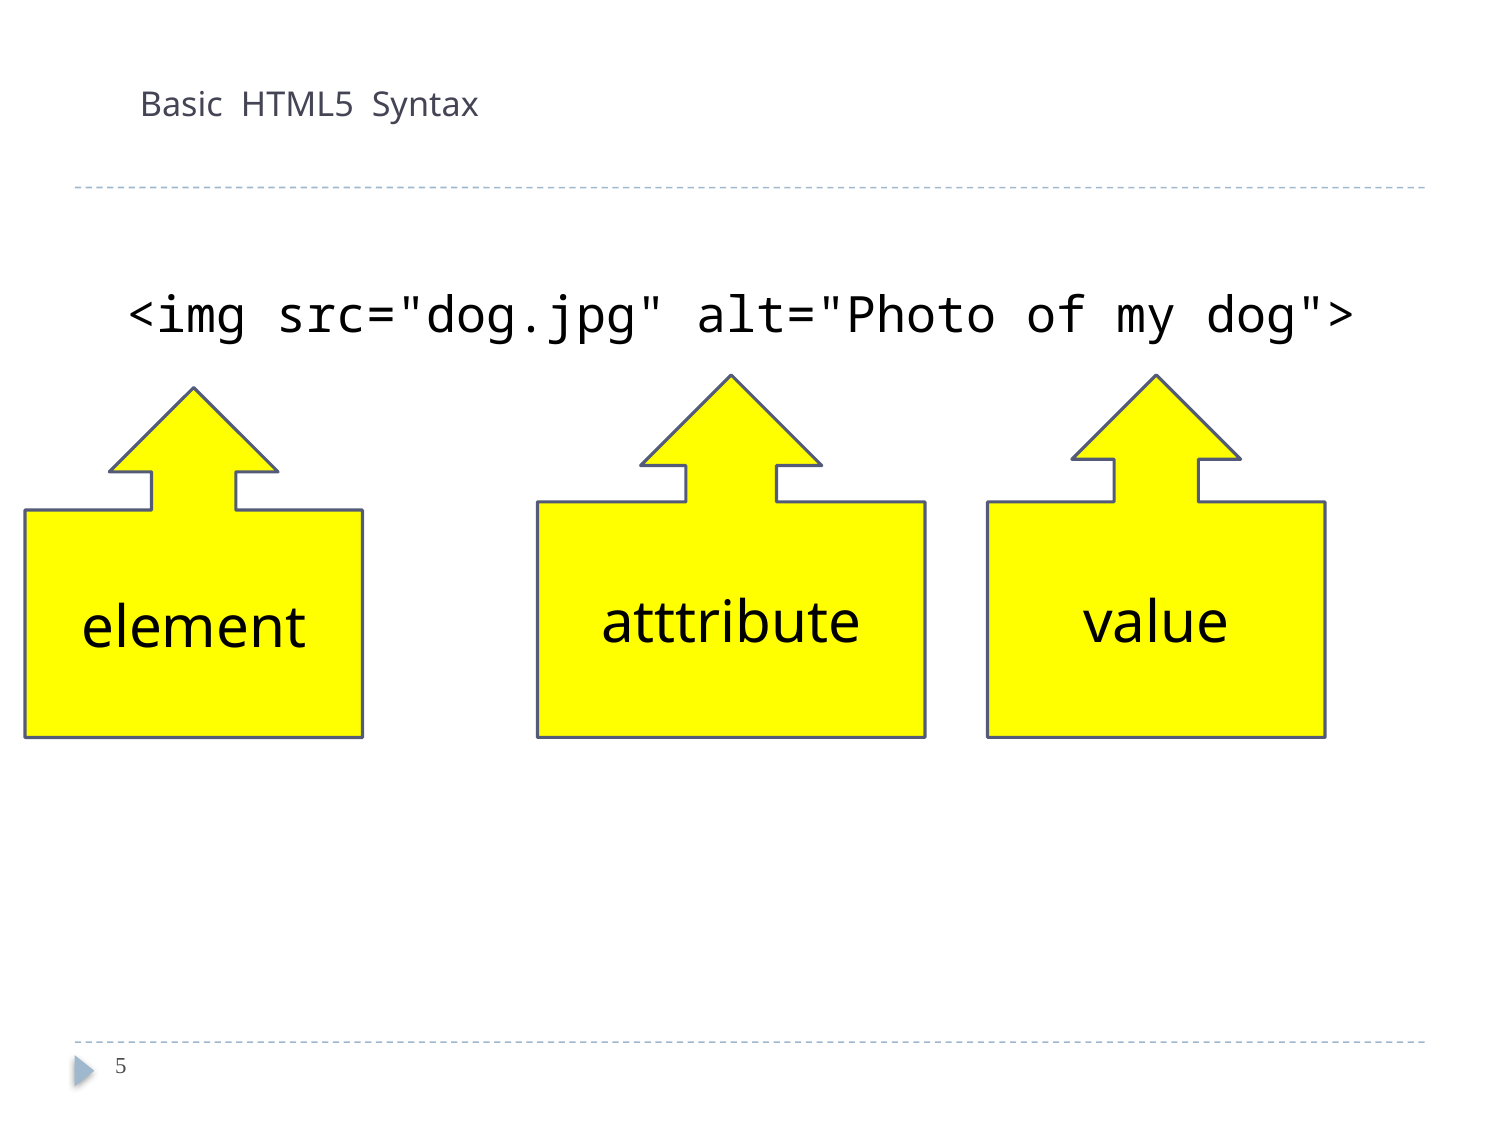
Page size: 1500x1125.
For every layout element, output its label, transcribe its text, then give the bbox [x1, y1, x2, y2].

slide_number 5 [100, 1042, 426, 1103]
text_box atttribute [535, 373, 927, 739]
title Basic HTML5 Syntax [125, 37, 1449, 131]
list <img src="dog.jpg" alt="Photo of my dog"> [99, 275, 1425, 788]
text_box value [985, 373, 1327, 739]
text_box element [23, 386, 365, 740]
